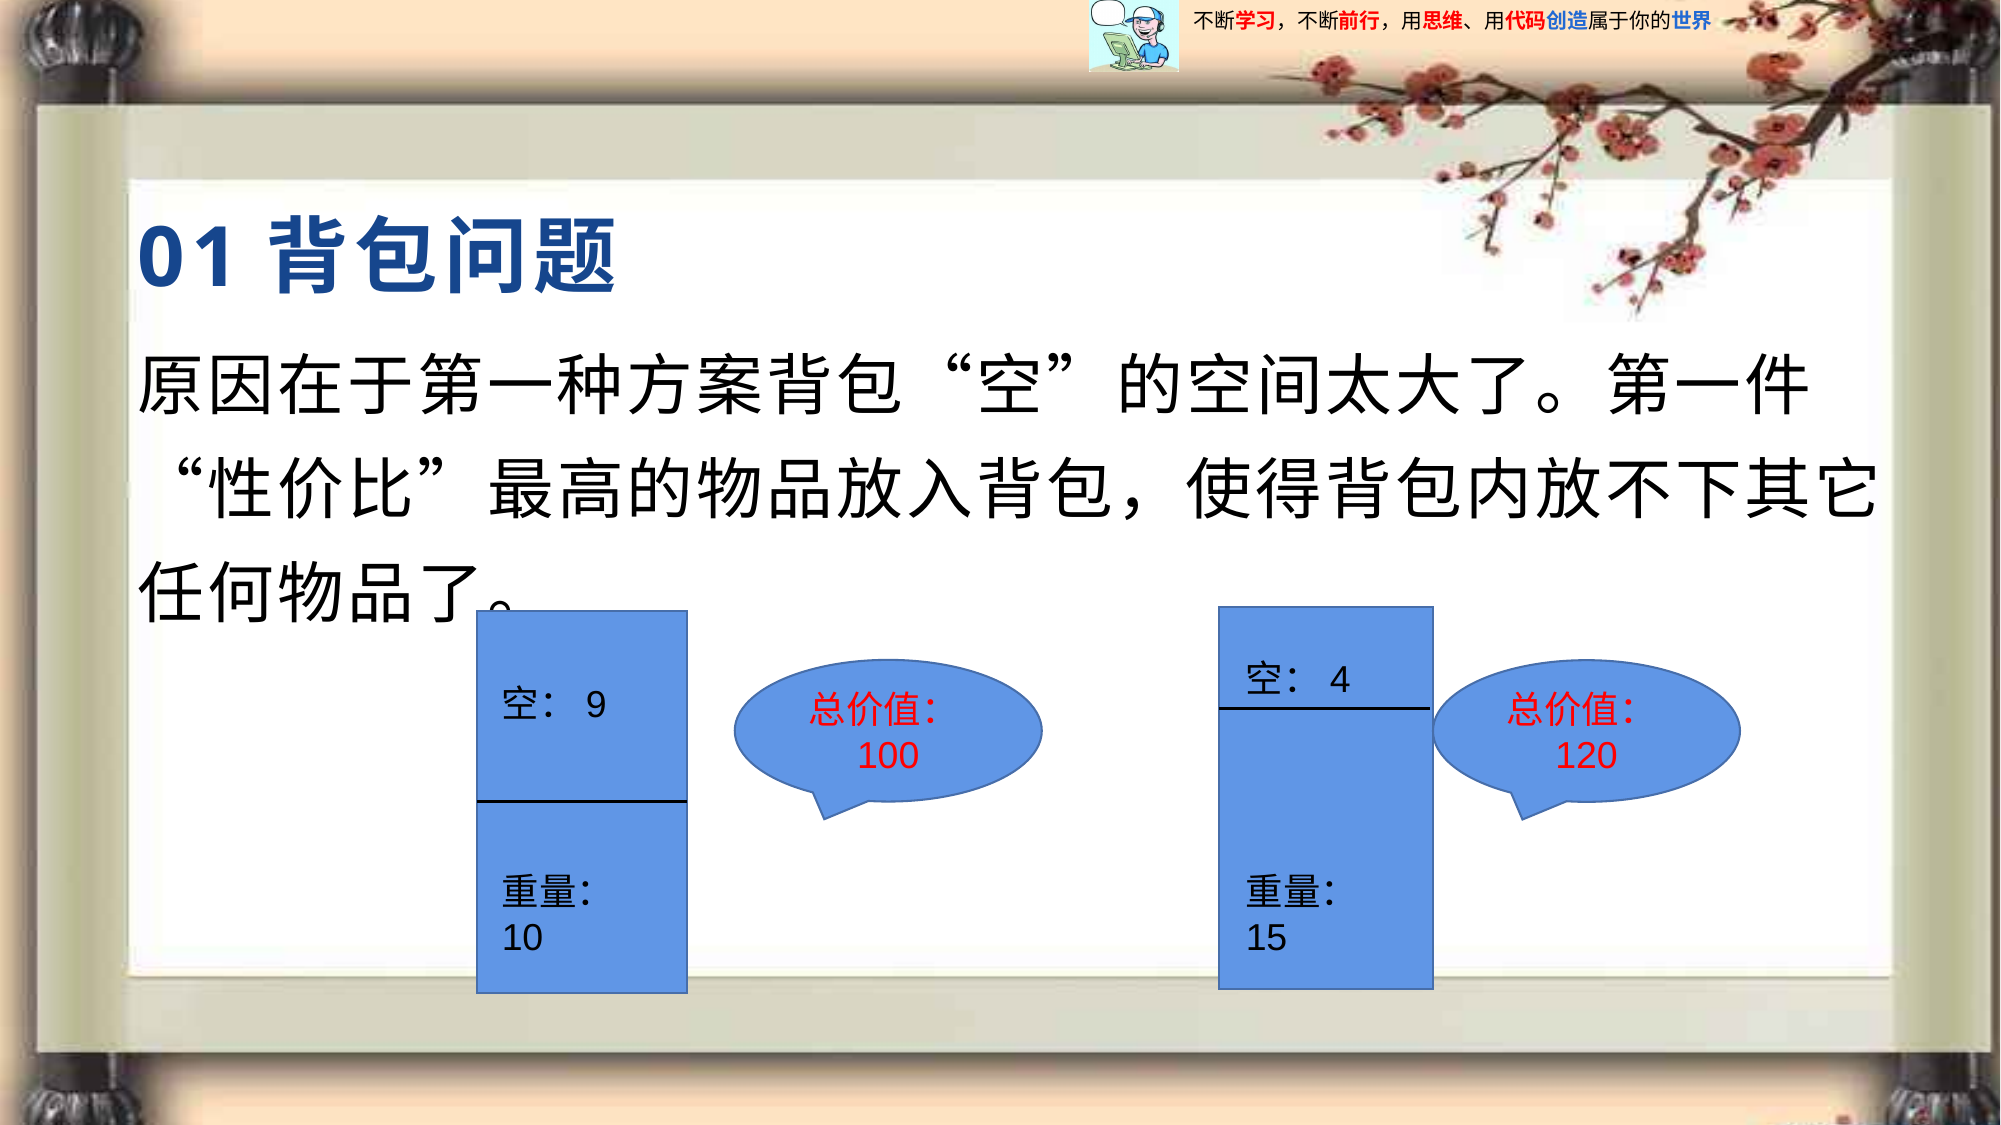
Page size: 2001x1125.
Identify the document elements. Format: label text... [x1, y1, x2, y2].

text_box 重量：10 [487, 860, 678, 965]
text_box 总价值：100 [733, 658, 1043, 821]
title 01背包问题 [123, 195, 1923, 310]
text_box 空：9 [487, 672, 678, 733]
text_box [1218, 606, 1434, 990]
text_box [476, 610, 688, 801]
list 原因在于第一种方案背包“空”的空间太大了。第一件“性价比”最高的物品放入背包，使得背包内放不下其它任何物品了。 [123, 310, 1923, 1092]
text_box 总价值：120 [1431, 659, 1742, 821]
text_box 重量：15 [1231, 860, 1422, 965]
picture [0, 0, 2001, 1125]
text_box [476, 802, 688, 994]
text_box 空：4 [1231, 647, 1422, 707]
